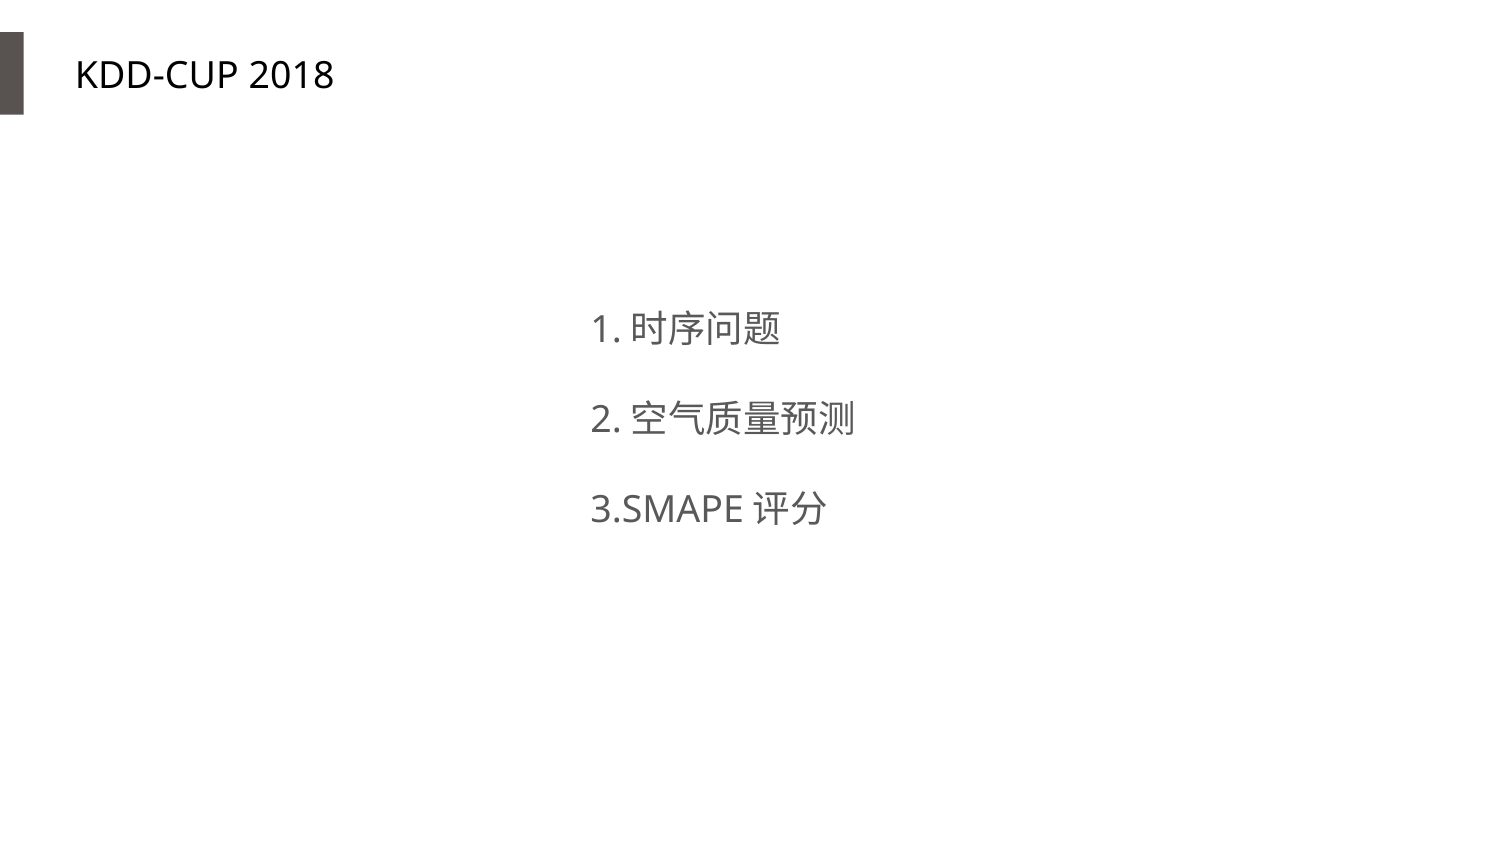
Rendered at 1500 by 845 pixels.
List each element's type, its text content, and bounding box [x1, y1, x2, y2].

text_box 1.时序问题 2.空气质量预测 3.SMAPE评分 [575, 297, 871, 538]
picture [26, 6, 444, 164]
